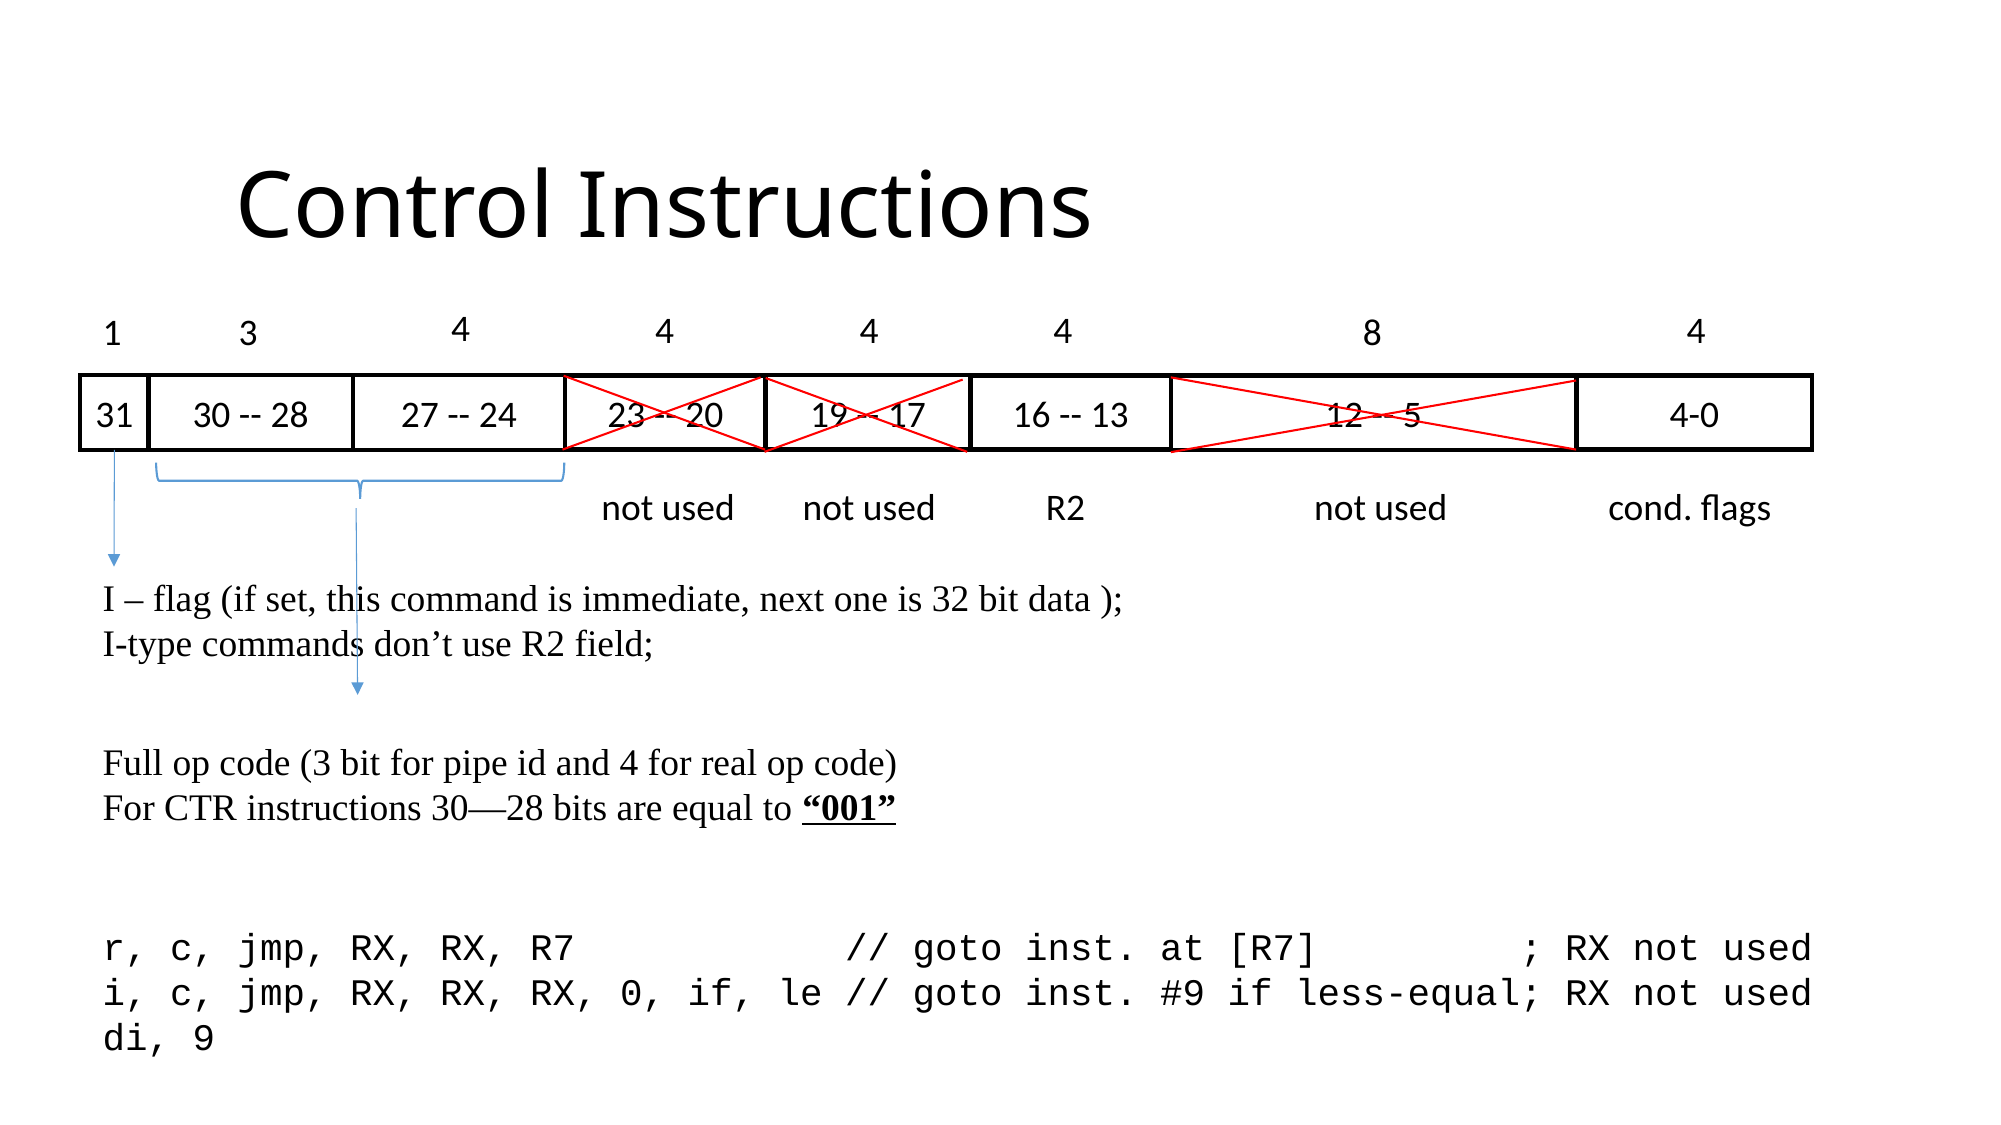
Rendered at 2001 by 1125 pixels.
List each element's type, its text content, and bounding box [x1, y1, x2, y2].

text_box 19 -- 17 [764, 374, 971, 451]
text_box 4 [1671, 298, 1717, 359]
text_box r, c, jmp, RX, RX, R7 // goto inst. at [R7] ; RX not used i, c, jmp, RX, RX, RX, 0, if, le // goto inst. #9 if less-equal; RX not used di, 9 [87, 915, 1965, 1066]
text_box 27 -- 24 [352, 374, 563, 451]
text_box 30 -- 28 [147, 374, 352, 451]
text_box 4 [844, 298, 890, 359]
text_box I – flag (if set, this command is immediate, next one is 32 bit data ); I-type commands don’t use R2 field; [87, 566, 356, 672]
title Control Instructions [220, 99, 1946, 317]
text_box 16 -- 13 [969, 375, 1170, 451]
text_box Full op code (3 bit for pipe id and 4 for real op code) For CTR instructions 30—28 bits are equal to “001” [87, 730, 1086, 836]
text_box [563, 375, 766, 450]
text_box 4-0 [1575, 375, 1813, 451]
text_box 4 [640, 298, 686, 359]
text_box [562, 377, 761, 450]
text_box 1 [87, 300, 133, 361]
text_box 4 [1038, 298, 1084, 359]
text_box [1170, 380, 1577, 453]
text_box 8 [1348, 300, 1393, 360]
text_box 3 [223, 300, 269, 361]
text_box not used not used R2 not used cond. flags [586, 475, 1943, 536]
text_box 4 [436, 296, 482, 356]
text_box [765, 377, 968, 452]
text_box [764, 379, 963, 452]
text_box 31 [79, 374, 147, 451]
text_box [155, 462, 565, 499]
text_box I – flag (if set, this command is immediate, next one is 32 bit data ); I-type commands don’t use R2 field; [358, 566, 1346, 672]
